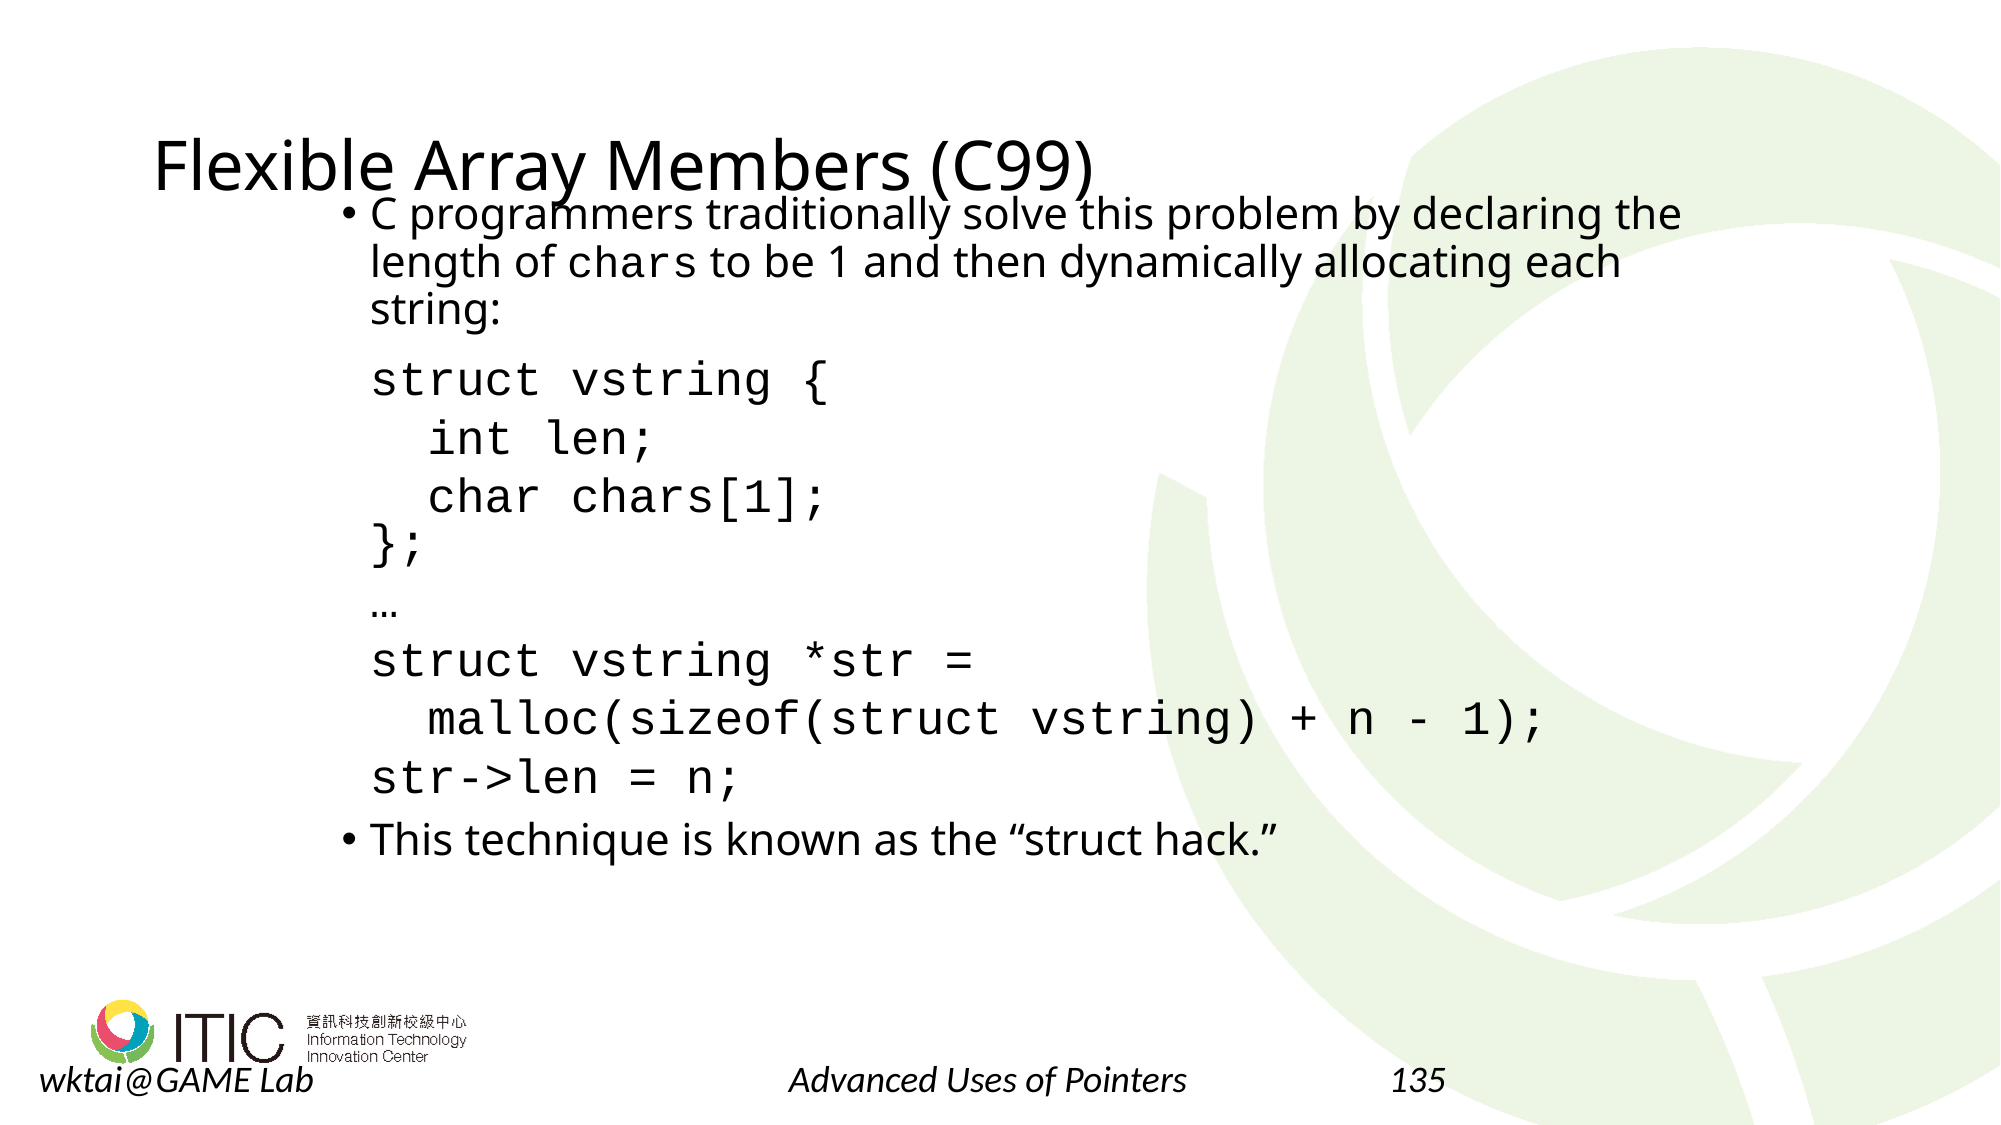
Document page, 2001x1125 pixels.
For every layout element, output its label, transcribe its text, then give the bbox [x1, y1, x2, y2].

picture [0, 0, 2001, 1125]
list C programmers traditionally solve this problem by declaring the length of chars to be 1 and then dynamically allocating each string: struct vstring { int len; char chars[1]; }; … struct vstring *str = malloc(sizeof(struct vstring) + n - 1); str->len = n; This technique is known as the “struct hack.” [326, 184, 1733, 1043]
title Flexible Array Members (C99) [137, 59, 1863, 278]
